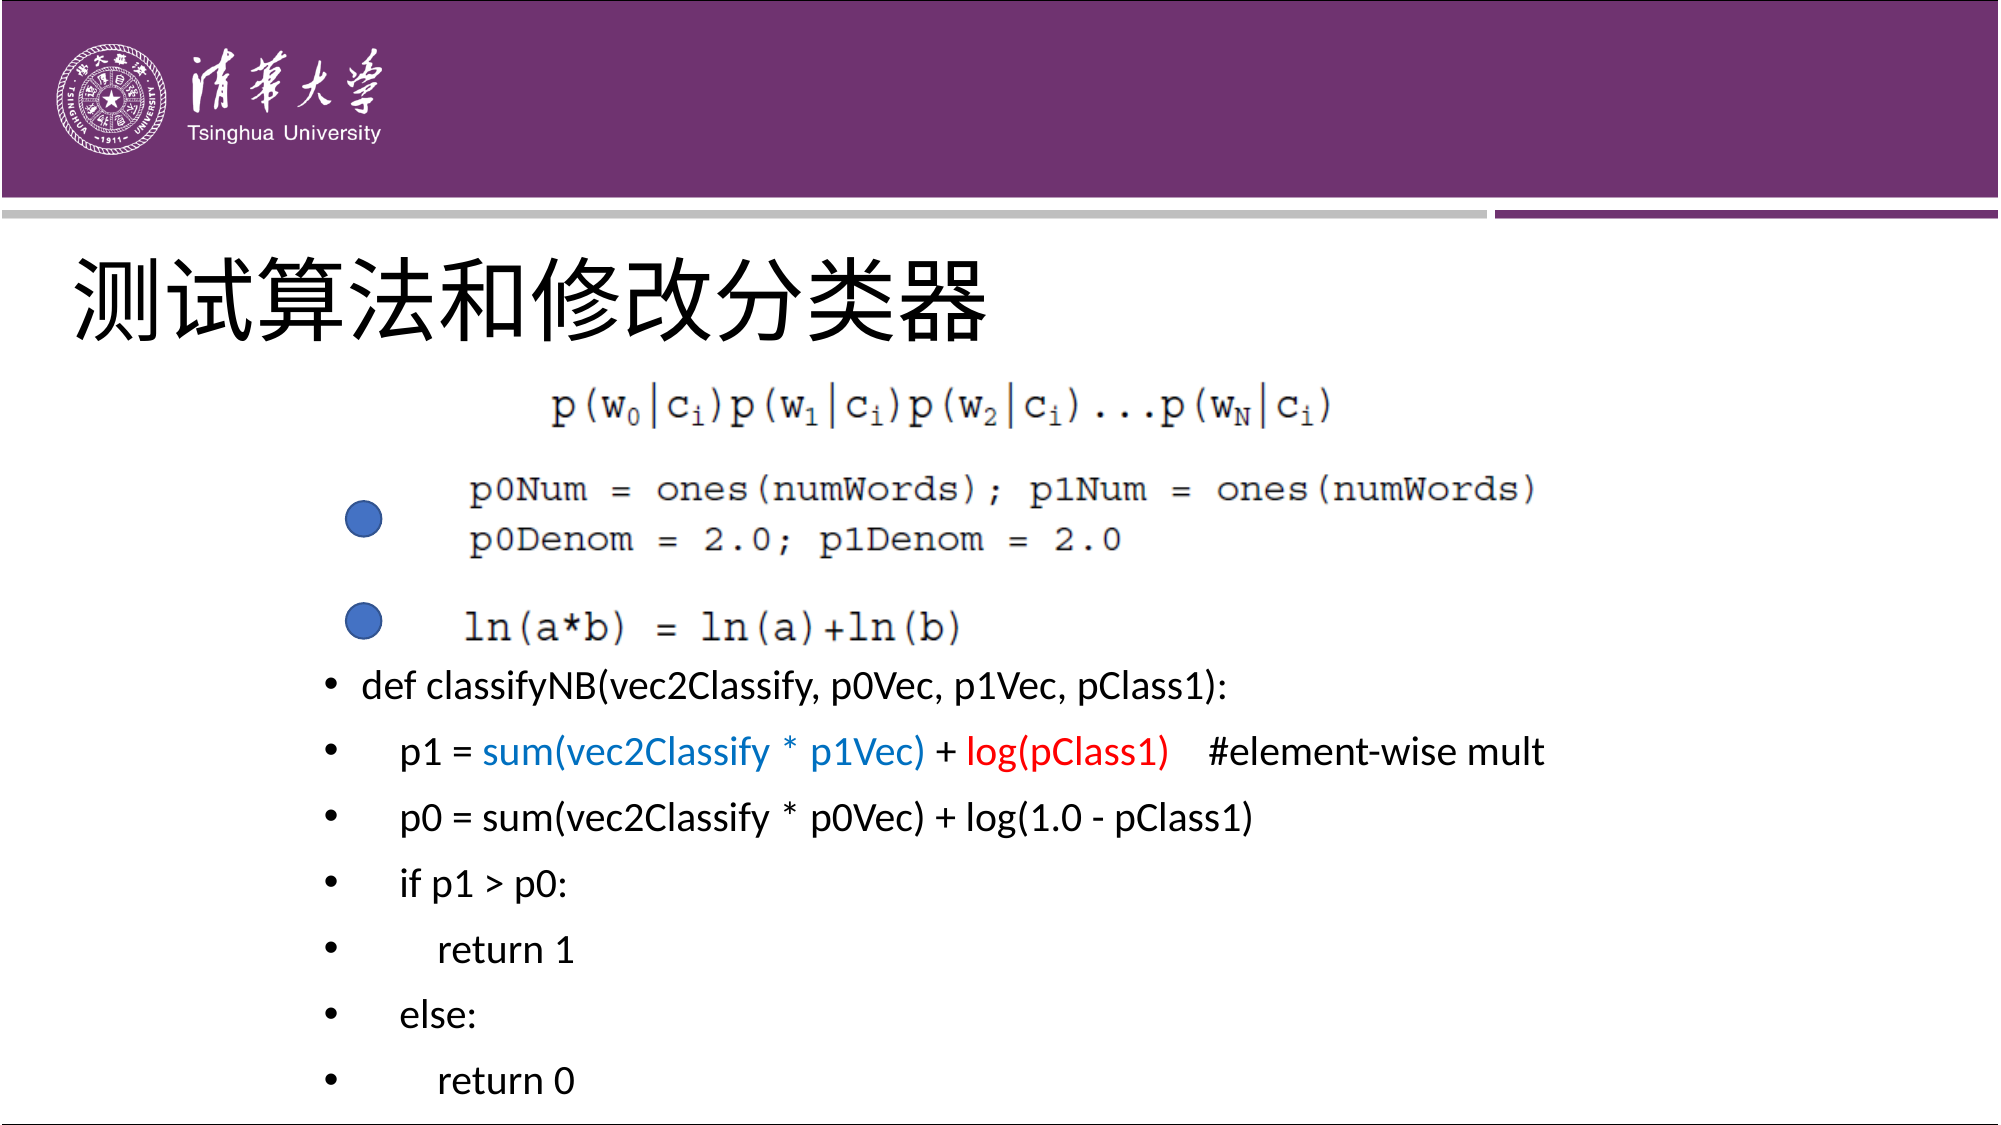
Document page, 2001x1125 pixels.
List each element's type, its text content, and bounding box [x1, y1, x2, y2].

picture [2, 0, 1998, 1125]
text_box [344, 602, 383, 640]
text_box 测试算法和修改分类器 [56, 196, 1782, 414]
text_box [344, 500, 383, 538]
list def classifyNB(vec2Classify, p0Vec, p1Vec, pClass1): p1 = sum(vec2Classify * p1Vec) + log(pClass1) #element-wise mult p0 = sum(vec2Classify * p0Vec) + log(1.0 - pClass1) if p1 > p0: return 1 else: return 0 [308, 655, 1691, 1125]
